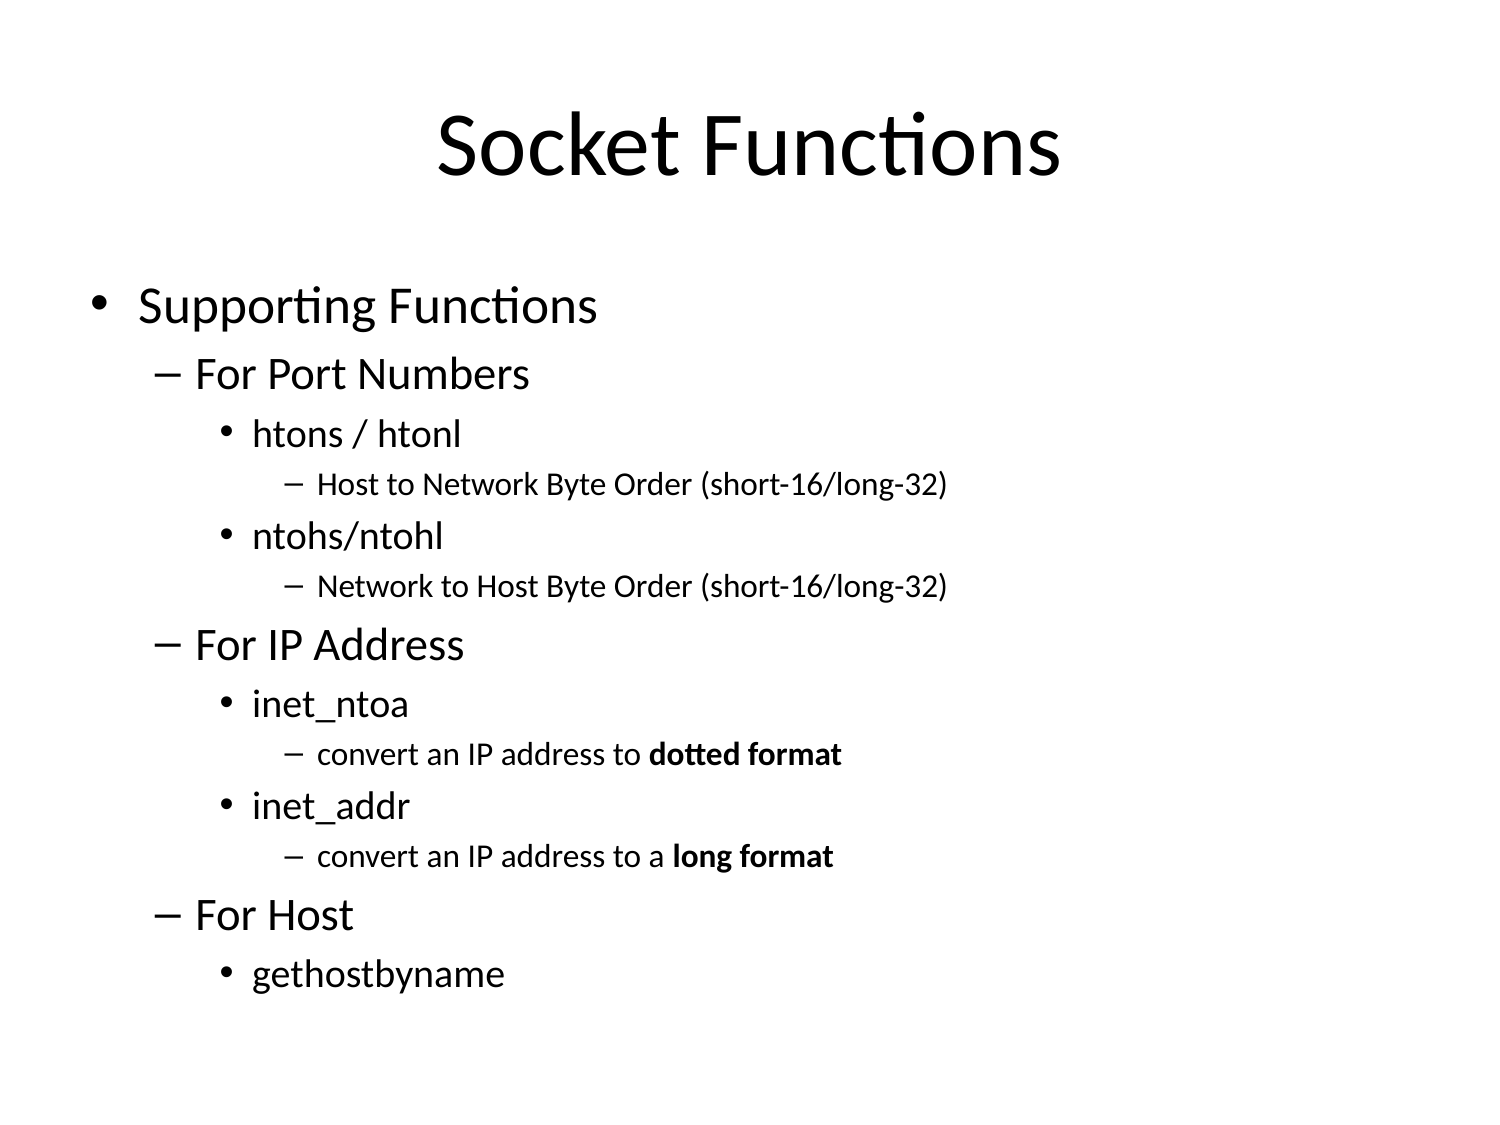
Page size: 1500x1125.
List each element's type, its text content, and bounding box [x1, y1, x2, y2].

list Supporting Functions For Port Numbers htons / htonl Host to Network Byte Order (short-16/long-32) ntohs/ntohl Network to Host Byte Order (short-16/long-32) For IP Address inet_ntoa convert an IP address to dotted format inet_addr convert an IP address to a long format For Host gethostbyname [75, 262, 1425, 1005]
title Socket Functions [75, 45, 1425, 233]
